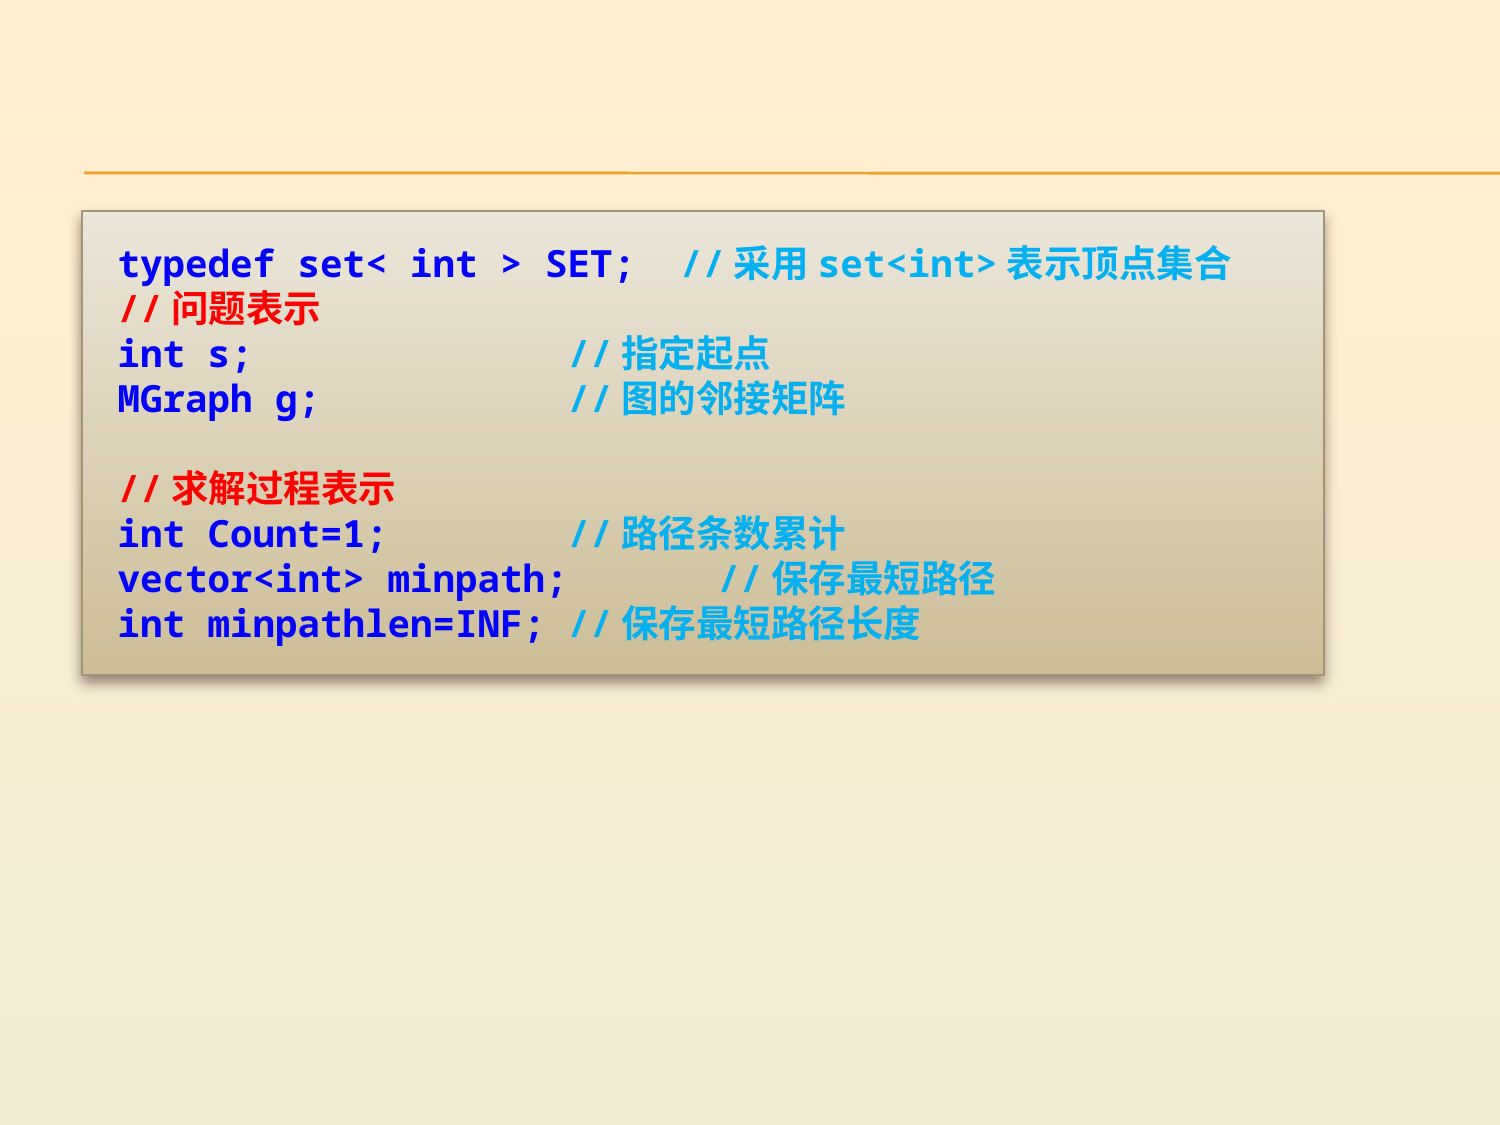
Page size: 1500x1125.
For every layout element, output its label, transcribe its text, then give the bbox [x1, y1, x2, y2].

text_box typedef set< int > SET; //采用set<int>表示顶点集合 //问题表示 int s; //指定起点 MGraph g; //图的邻接矩阵 //求解过程表示 int Count=1; //路径条数累计 vector<int> minpath; //保存最短路径 int minpathlen=INF; //保存最短路径长度 [81, 210, 1325, 676]
